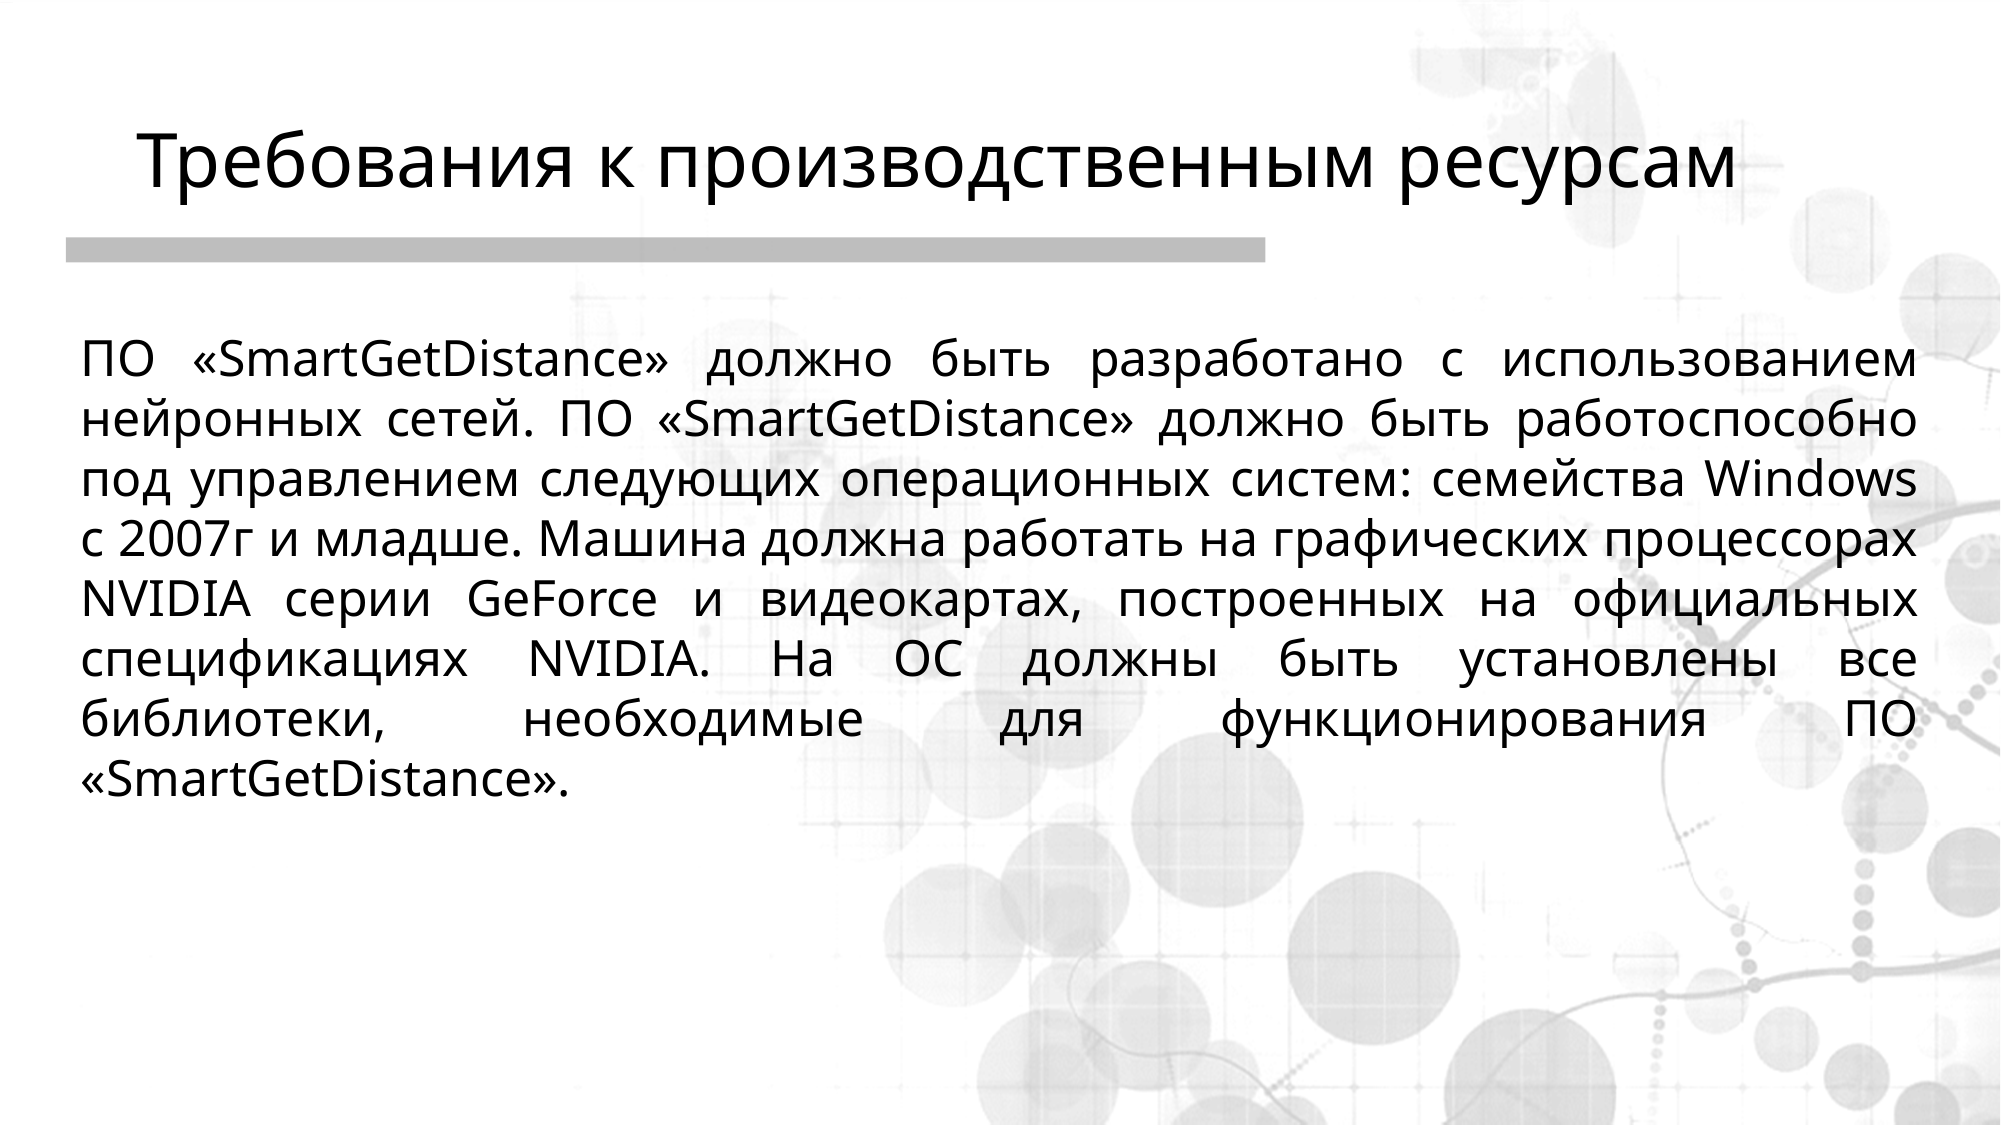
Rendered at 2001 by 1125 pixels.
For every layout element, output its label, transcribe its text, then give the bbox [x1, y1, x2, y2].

text_box Требования к производственным ресурсам [122, 104, 1757, 210]
picture [0, 0, 2001, 1125]
text_box ПО «SmartGetDistance» должно быть разработано с использованием нейронных сетей. ПО «SmartGetDistance» должно быть работоспособно под управлением следующих операционных систем: семейства Windows с 2007г и младше. Машина должна работать на графических процессорах NVIDIA серии GeForce и видеокартах, построенных на официальных спецификациях NVIDIA. На ОС должны быть установлены все библиотеки, необходимые для функционирования ПО «SmartGetDistance». [65, 318, 1935, 814]
